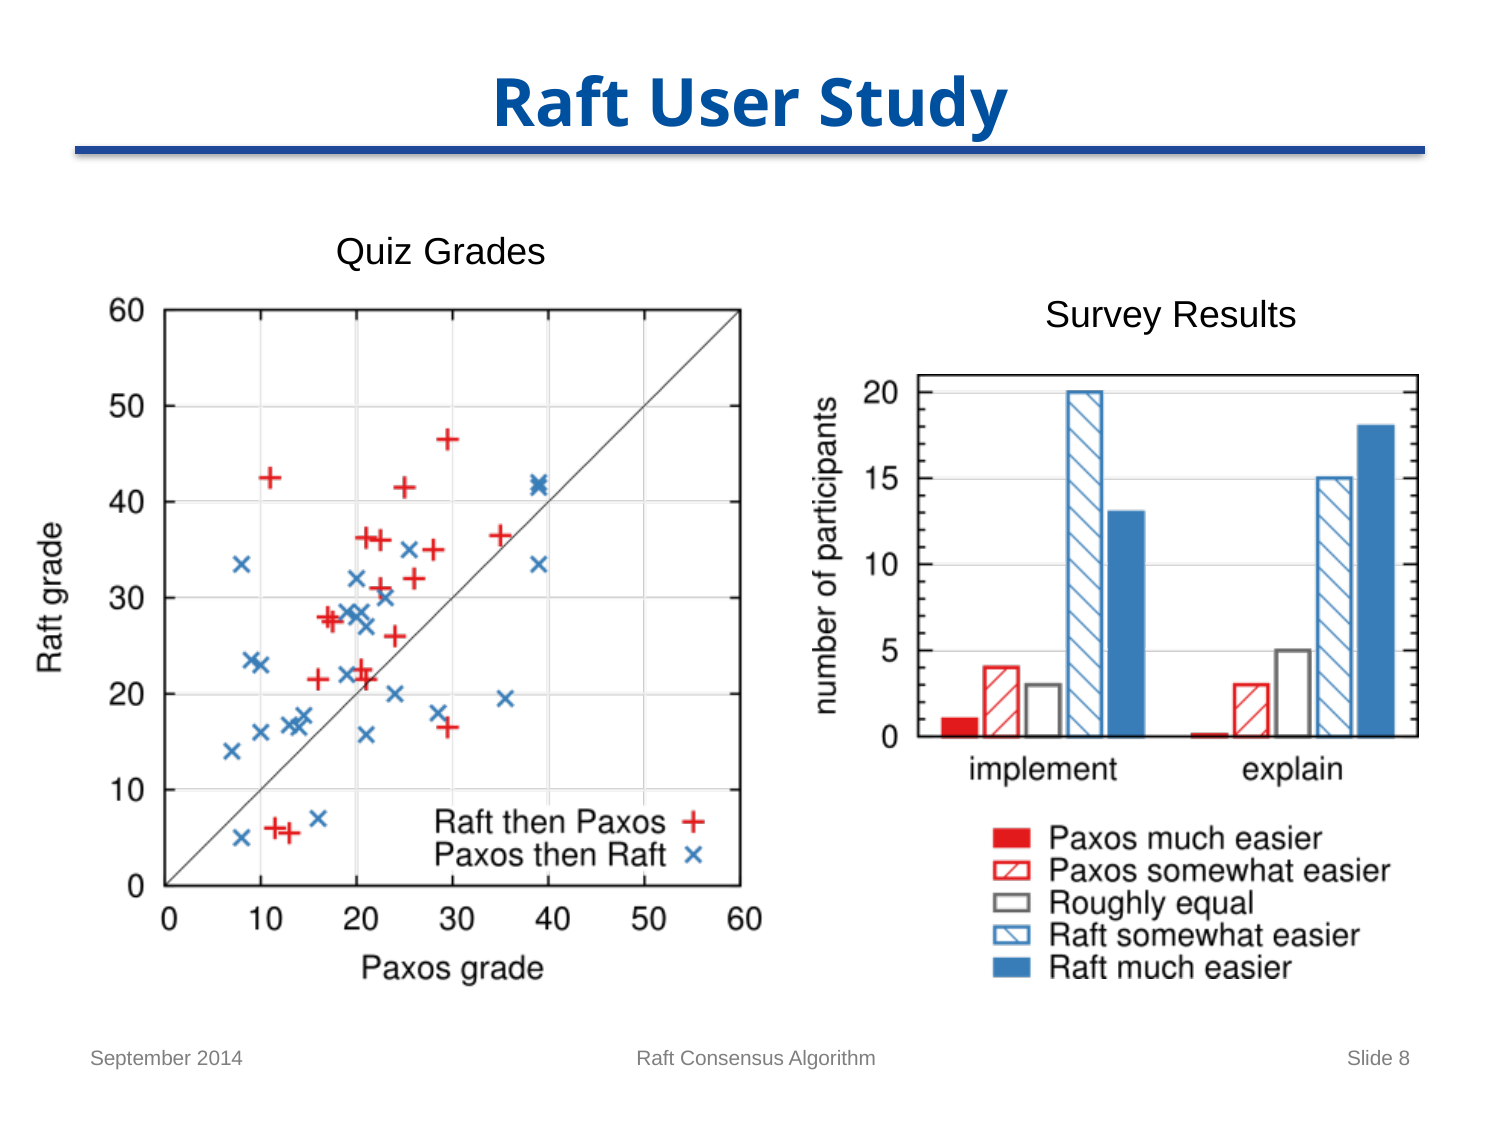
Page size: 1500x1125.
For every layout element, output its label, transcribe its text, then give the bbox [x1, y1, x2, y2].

title Raft User Study [75, 50, 1425, 150]
text_box Survey Results [1030, 282, 1312, 343]
text_box Quiz Grades [320, 219, 561, 273]
footer Raft Consensus Algorithm [474, 1037, 1038, 1103]
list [812, 374, 1419, 979]
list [24, 274, 797, 991]
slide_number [75, 1037, 425, 1103]
slide_number Slide 8 [1074, 1037, 1425, 1103]
